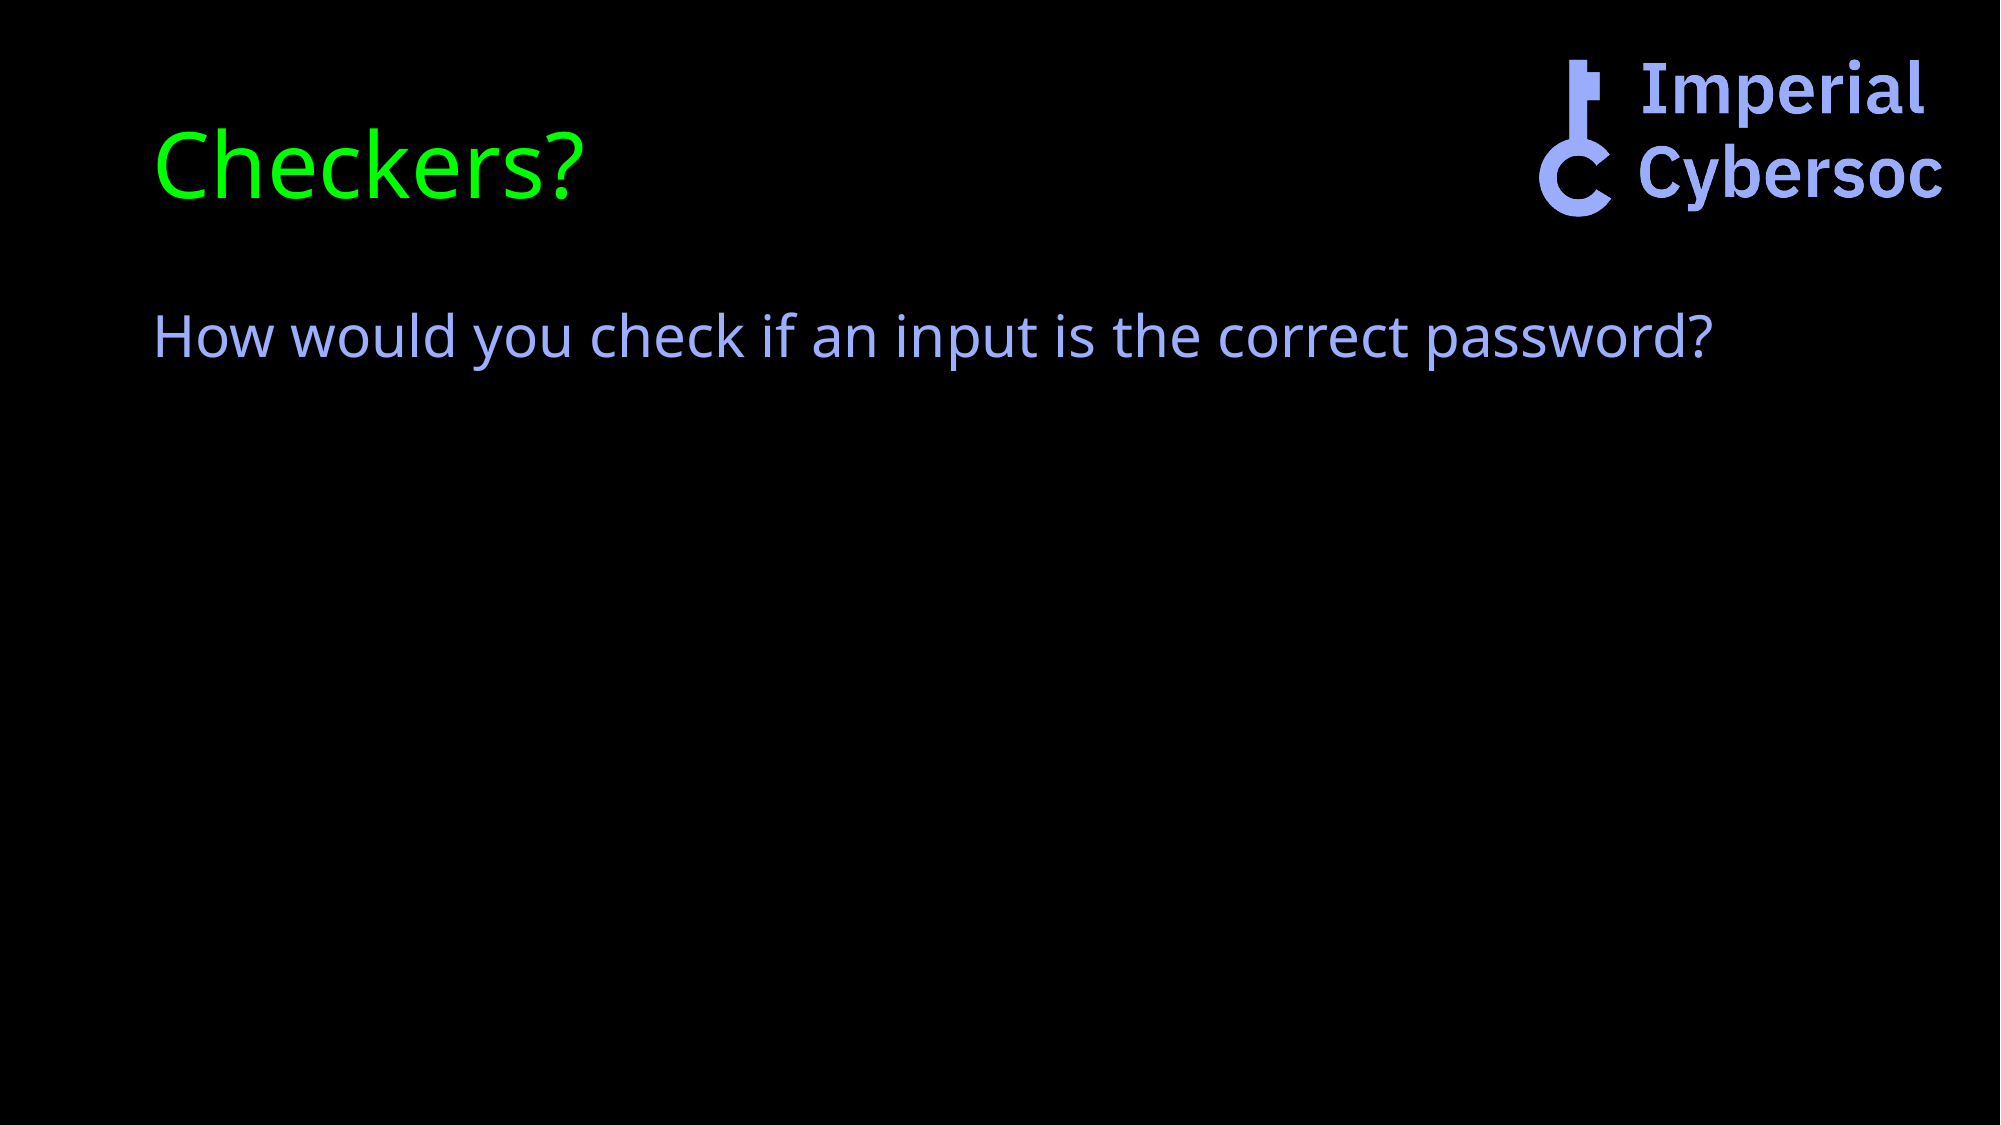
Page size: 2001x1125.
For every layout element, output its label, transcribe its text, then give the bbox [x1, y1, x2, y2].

picture [1863, 59, 1942, 217]
list How would you check if an input is the correct password? [137, 299, 1863, 894]
title Checkers? [137, 59, 1863, 278]
